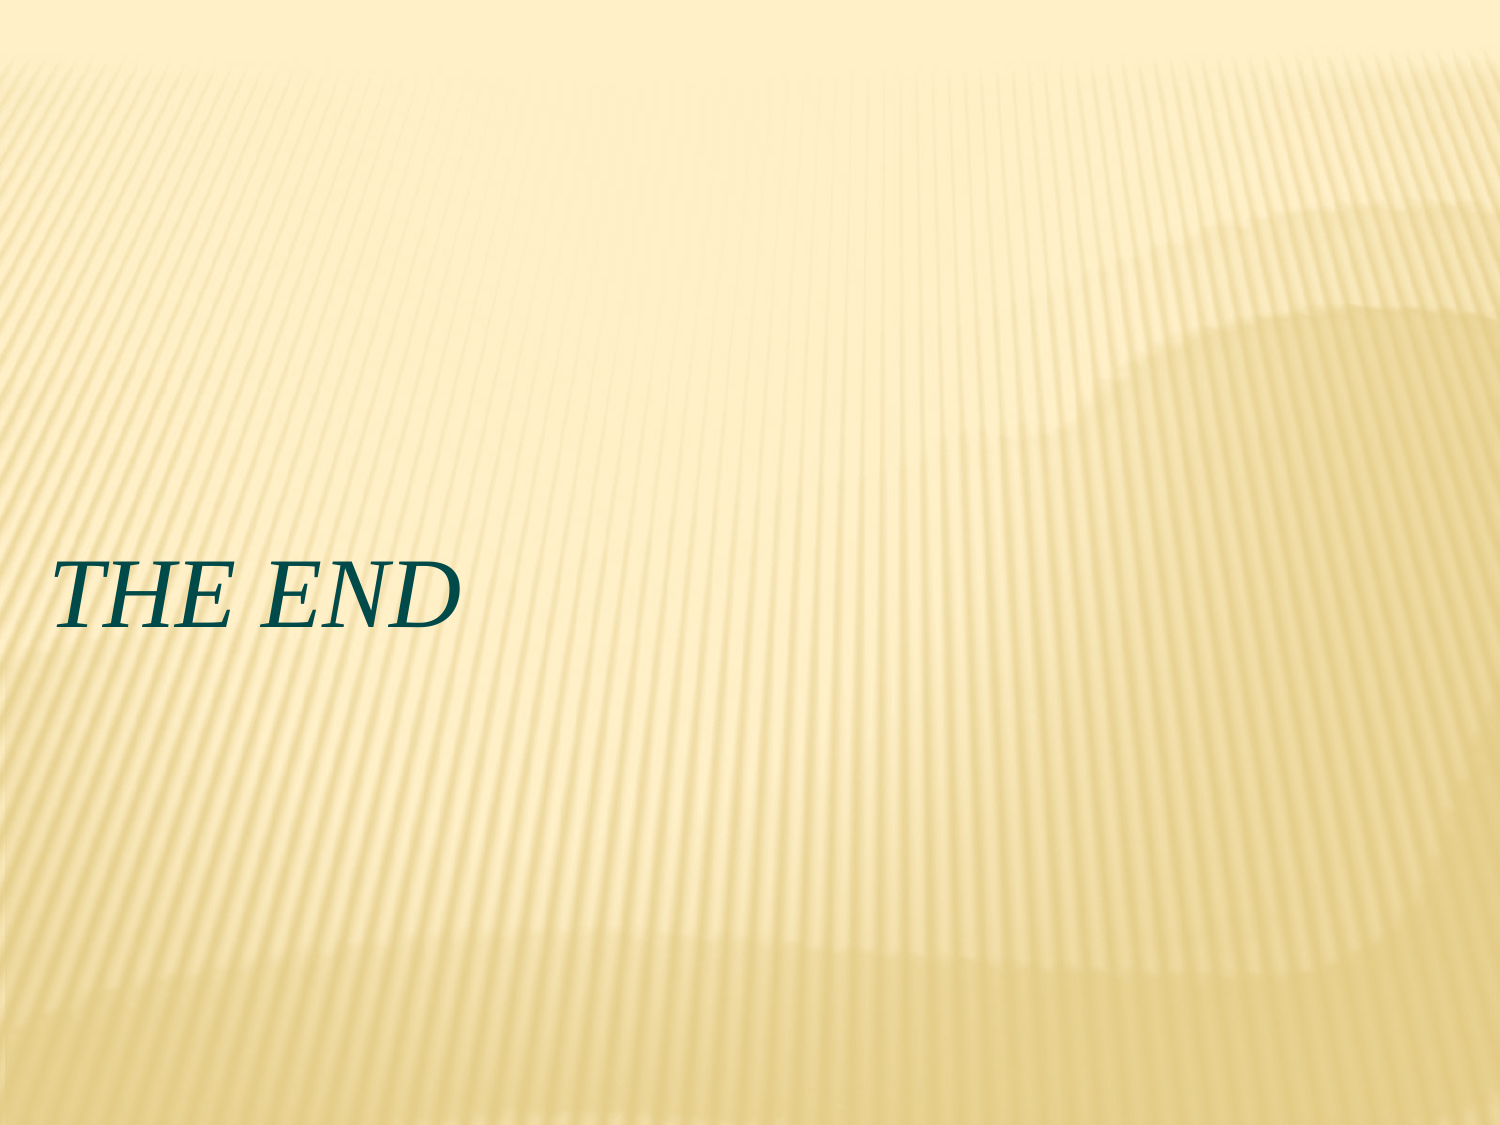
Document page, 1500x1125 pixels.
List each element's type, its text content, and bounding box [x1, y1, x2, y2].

text_box THE END [33, 533, 1470, 657]
